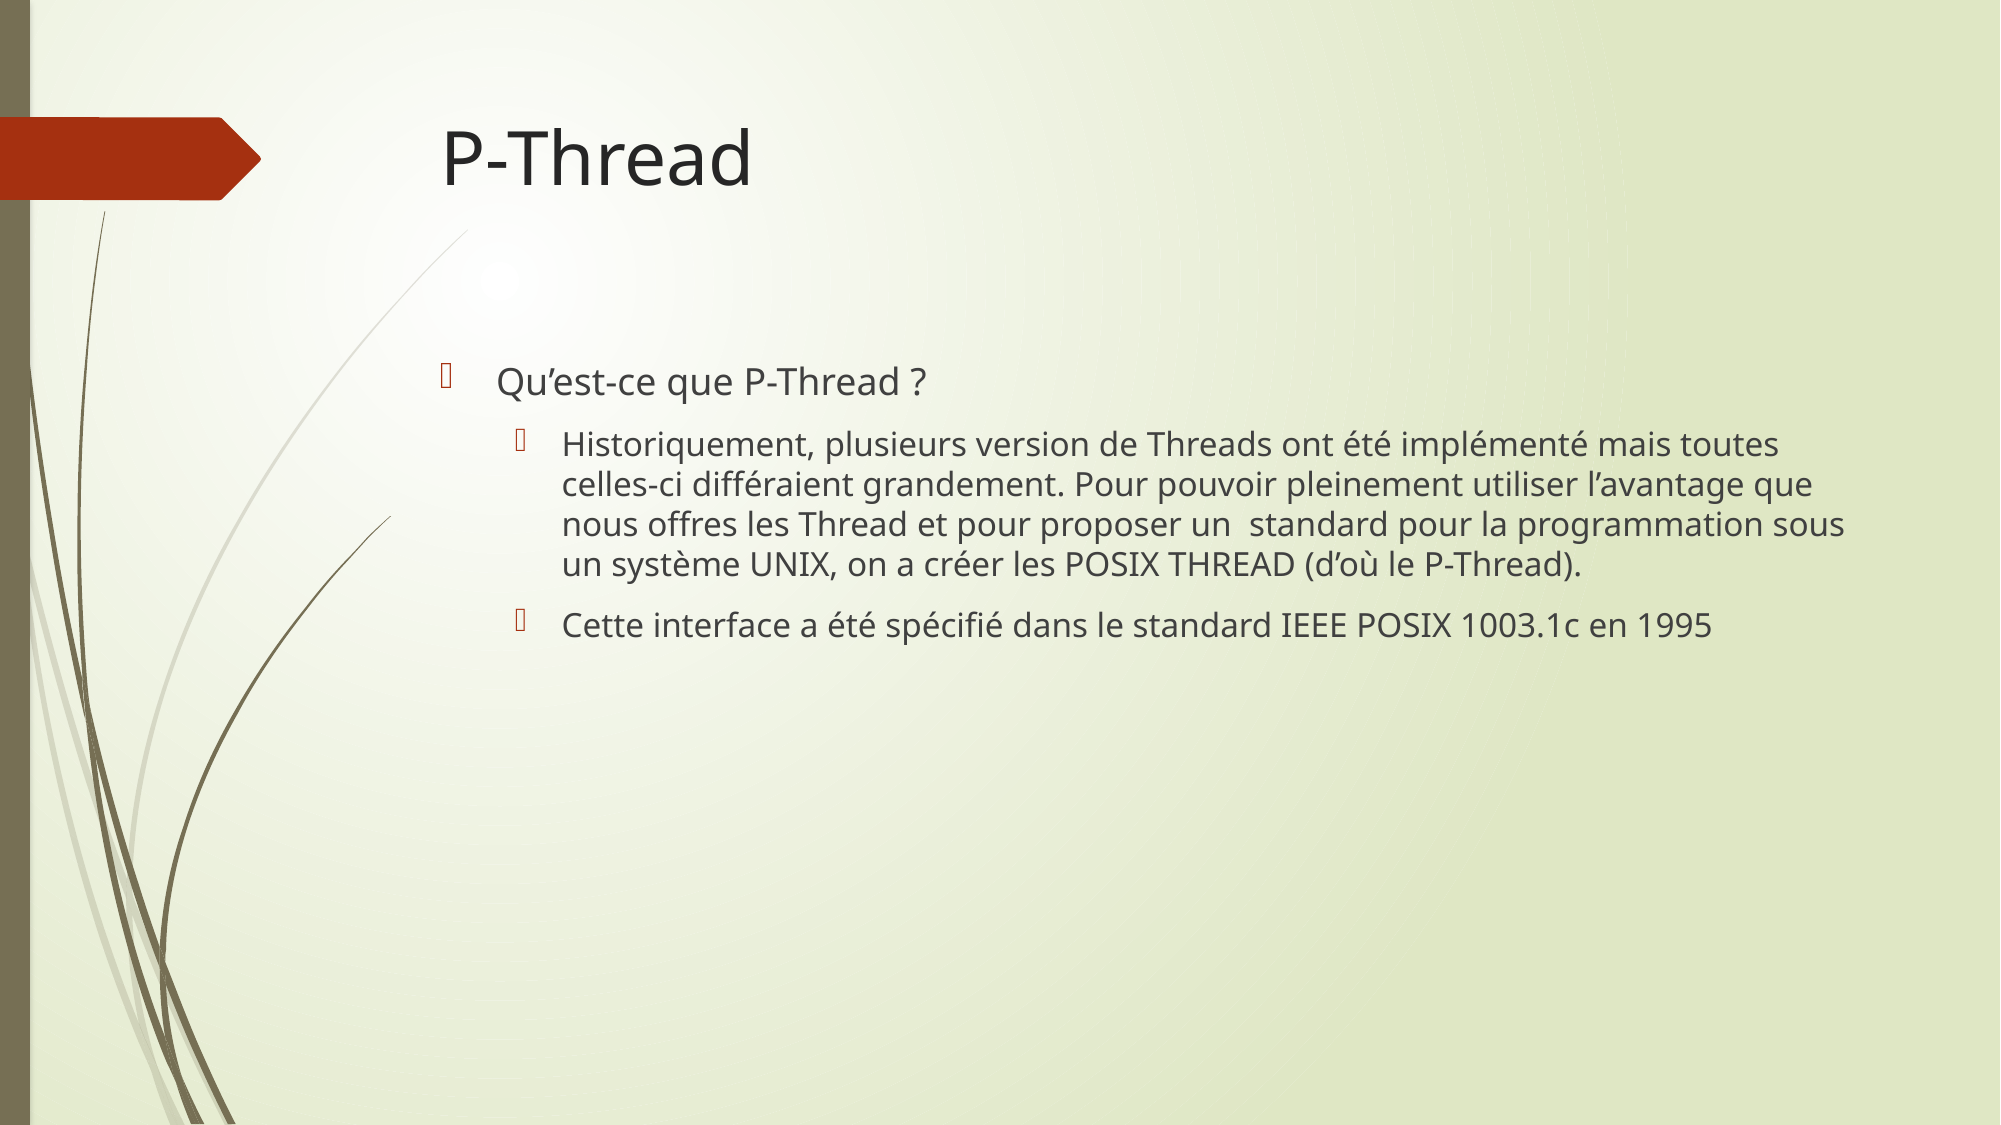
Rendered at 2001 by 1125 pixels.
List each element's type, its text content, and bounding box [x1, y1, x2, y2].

title P-Thread [425, 102, 1888, 313]
list Qu’est-ce que P-Thread ? Historiquement, plusieurs version de Threads ont été implémenté mais toutes celles-ci différaient grandement. Pour pouvoir pleinement utiliser l’avantage que nous offres les Thread et pour proposer un standard pour la programmation sous un système UNIX, on a créer les POSIX THREAD (d’où le P-Thread). Cette interface a été spécifié dans le standard IEEE POSIX 1003.1c en 1995 [424, 350, 1888, 970]
